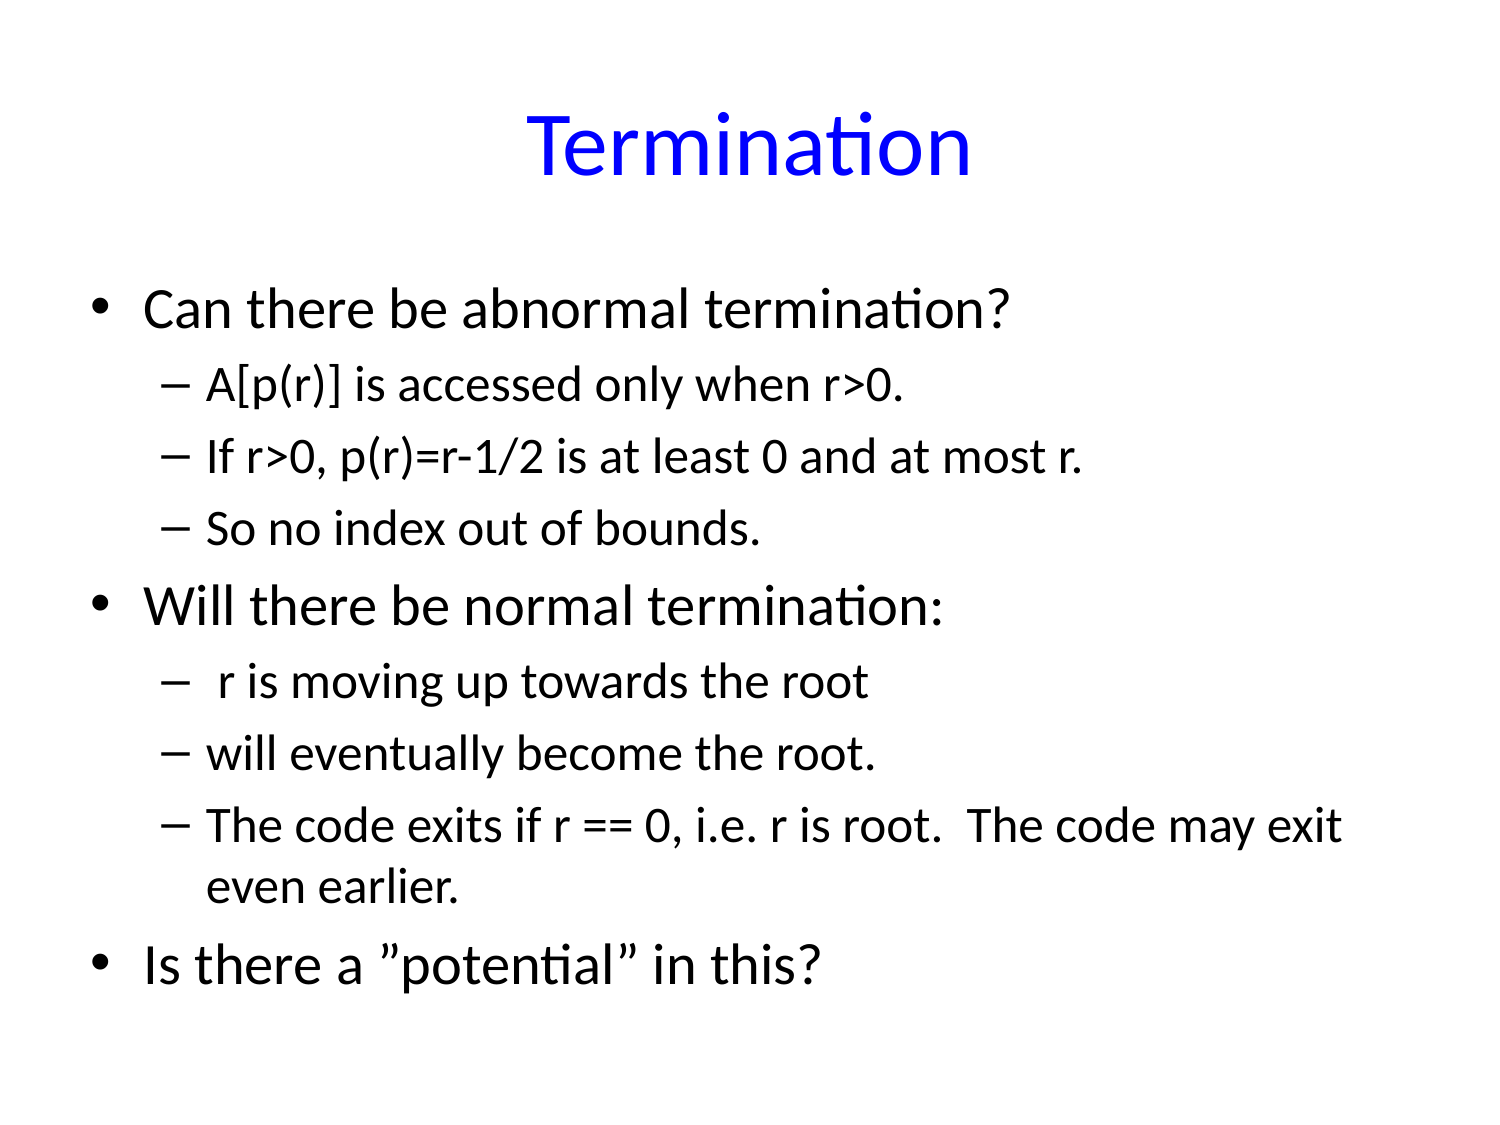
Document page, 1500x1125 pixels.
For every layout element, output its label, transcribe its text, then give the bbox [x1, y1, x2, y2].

list Can there be abnormal termination? A[p(r)] is accessed only when r>0. If r>0, p(r)=r-1/2 is at least 0 and at most r. So no index out of bounds. Will there be normal termination: r is moving up towards the root will eventually become the root. The code exits if r == 0, i.e. r is root. The code may exit even earlier. Is there a ”potential” in this? [75, 262, 1425, 1005]
title Termination [75, 45, 1425, 233]
